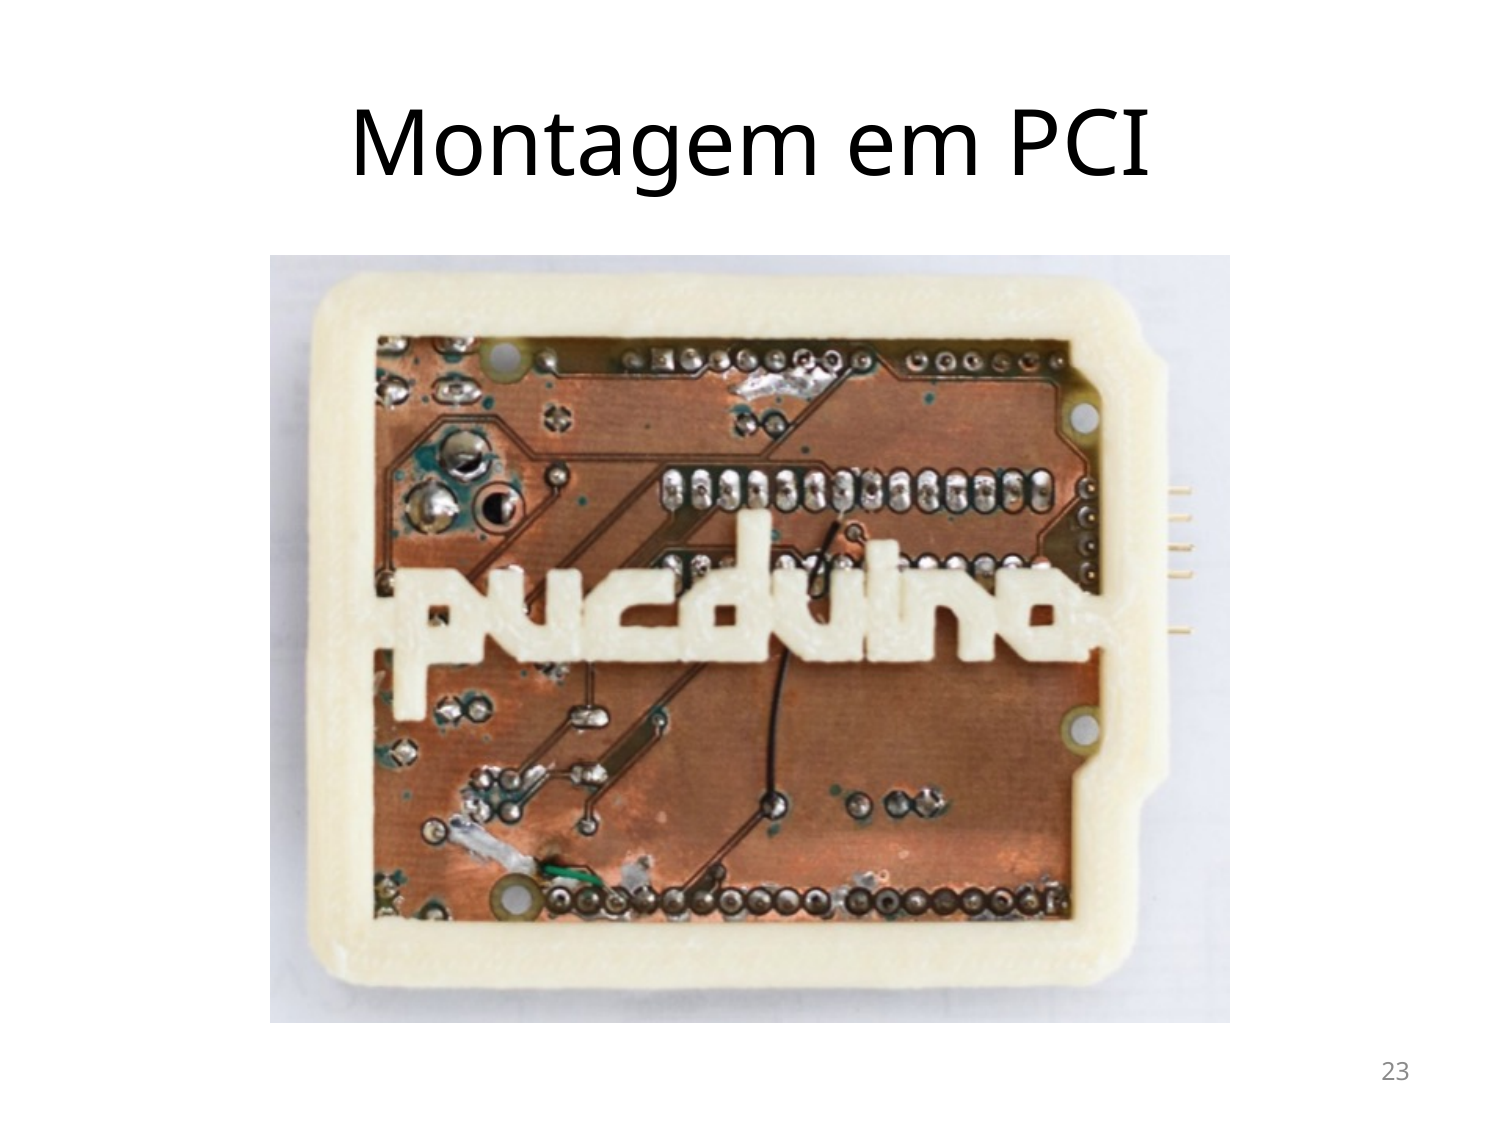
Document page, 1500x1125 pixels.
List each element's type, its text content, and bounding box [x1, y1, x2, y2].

picture [270, 254, 1230, 1024]
slide_number 23 [1074, 1042, 1425, 1103]
title Montagem em PCI [75, 45, 1425, 233]
